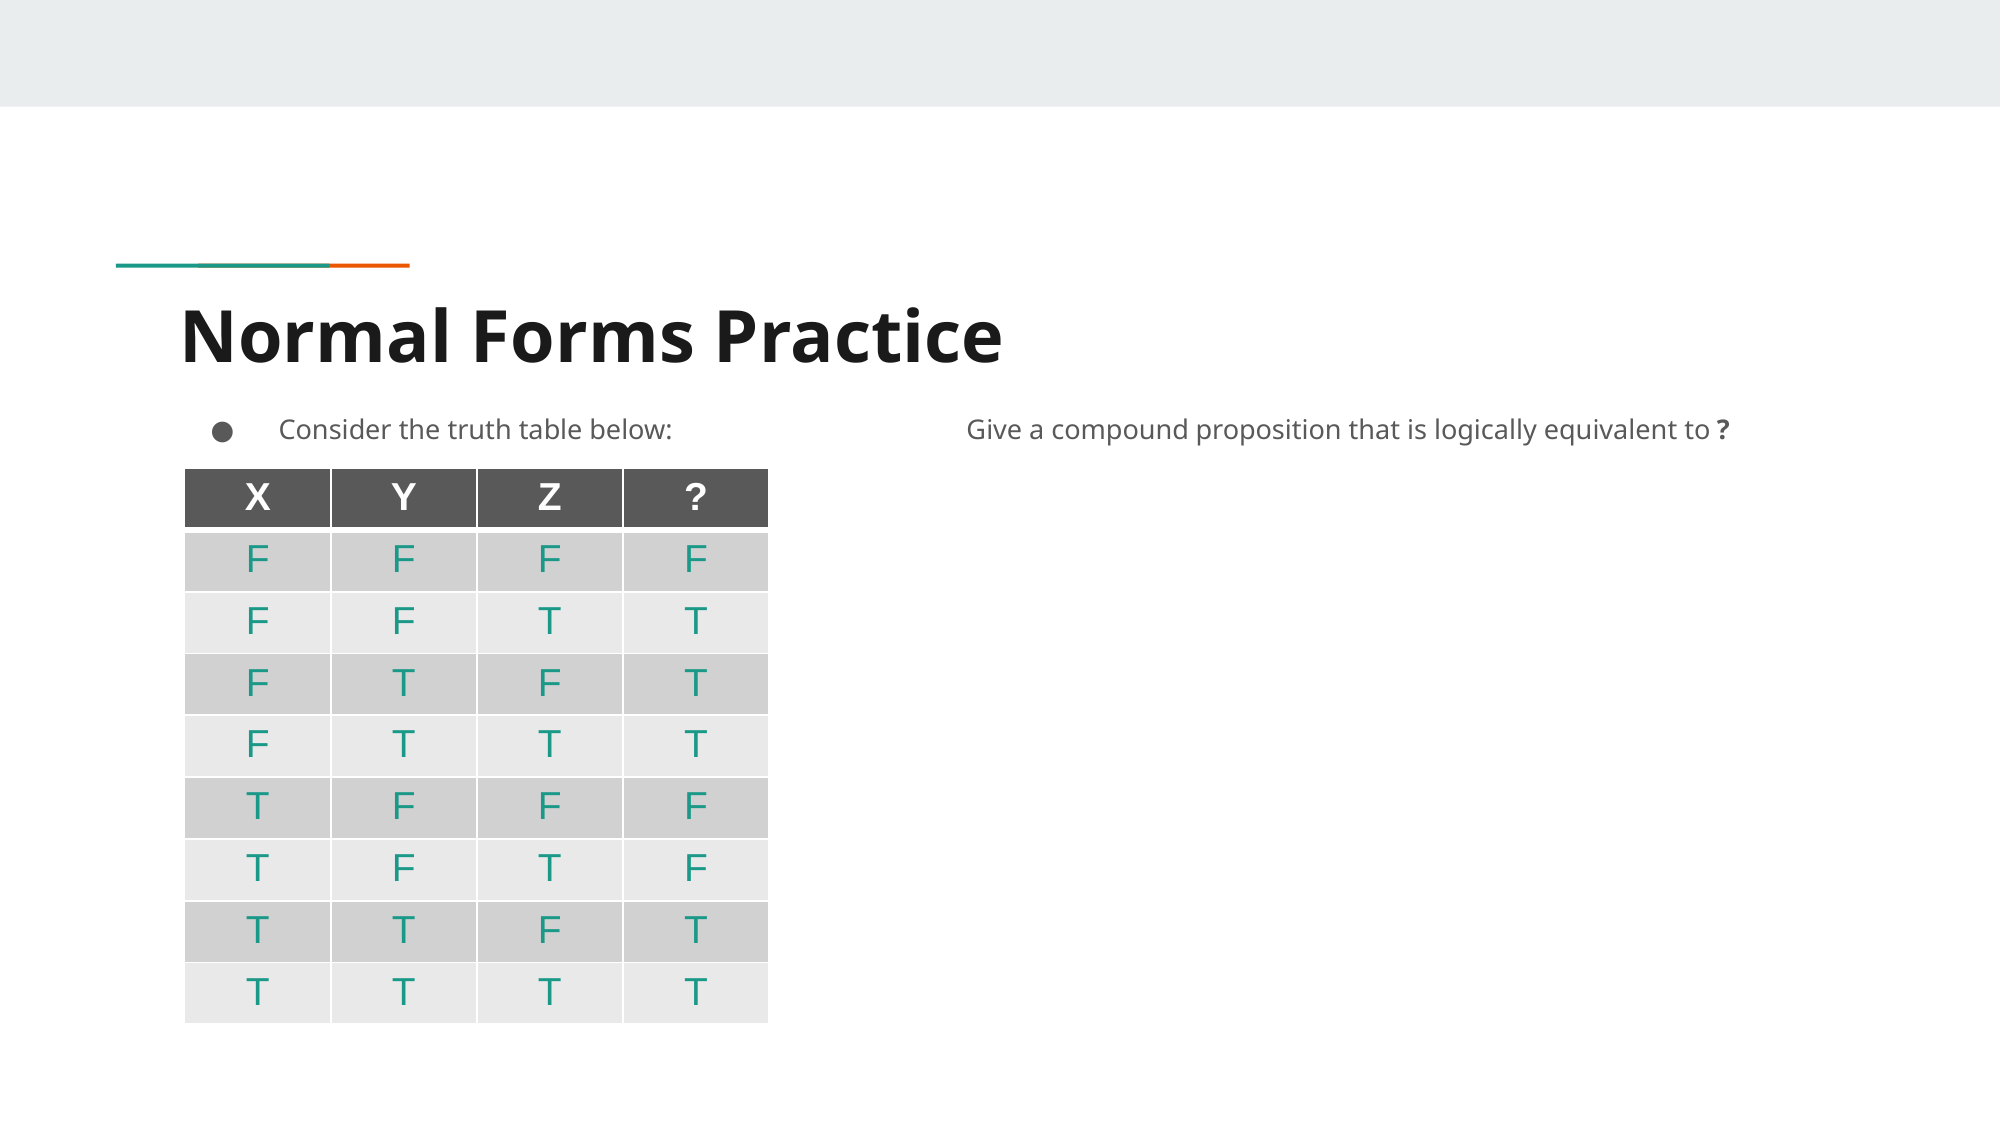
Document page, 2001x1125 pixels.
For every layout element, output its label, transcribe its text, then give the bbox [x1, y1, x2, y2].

table_cell F [332, 840, 476, 900]
table_cell F [332, 533, 476, 591]
table_cell T [478, 963, 622, 1023]
table_cell F [478, 654, 622, 714]
table_cell T [332, 654, 476, 714]
list Consider the truth table below: Give a compound proposition that is logically equivalent to ? [158, 387, 1841, 883]
table_cell T [185, 840, 330, 900]
table_cell F [624, 533, 768, 591]
table_cell T [185, 902, 330, 962]
table_header Y [332, 469, 476, 527]
table_cell F [185, 654, 330, 714]
table_cell T [624, 593, 768, 653]
table_cell F [478, 902, 622, 962]
table_cell T [624, 716, 768, 776]
table_header ? [624, 469, 768, 527]
table_cell T [185, 963, 330, 1023]
table_cell F [332, 593, 476, 653]
table_cell F [185, 593, 330, 653]
table_cell F [332, 778, 476, 838]
table_cell T [624, 654, 768, 714]
table_cell T [624, 963, 768, 1023]
table_cell F [185, 533, 330, 591]
table_cell T [624, 902, 768, 962]
table_cell F [624, 778, 768, 838]
table_cell F [478, 533, 622, 591]
title Normal Forms Practice [159, 270, 1842, 388]
table_cell F [185, 716, 330, 776]
table_cell T [332, 963, 476, 1023]
table_cell T [185, 778, 330, 838]
table_cell F [478, 778, 622, 838]
table_header X [185, 469, 330, 527]
table_cell T [332, 716, 476, 776]
table_cell F [624, 840, 768, 900]
table_header Z [478, 469, 622, 527]
table_cell T [478, 593, 622, 653]
table_cell T [332, 902, 476, 962]
table_cell T [478, 716, 622, 776]
table_cell T [478, 840, 622, 900]
